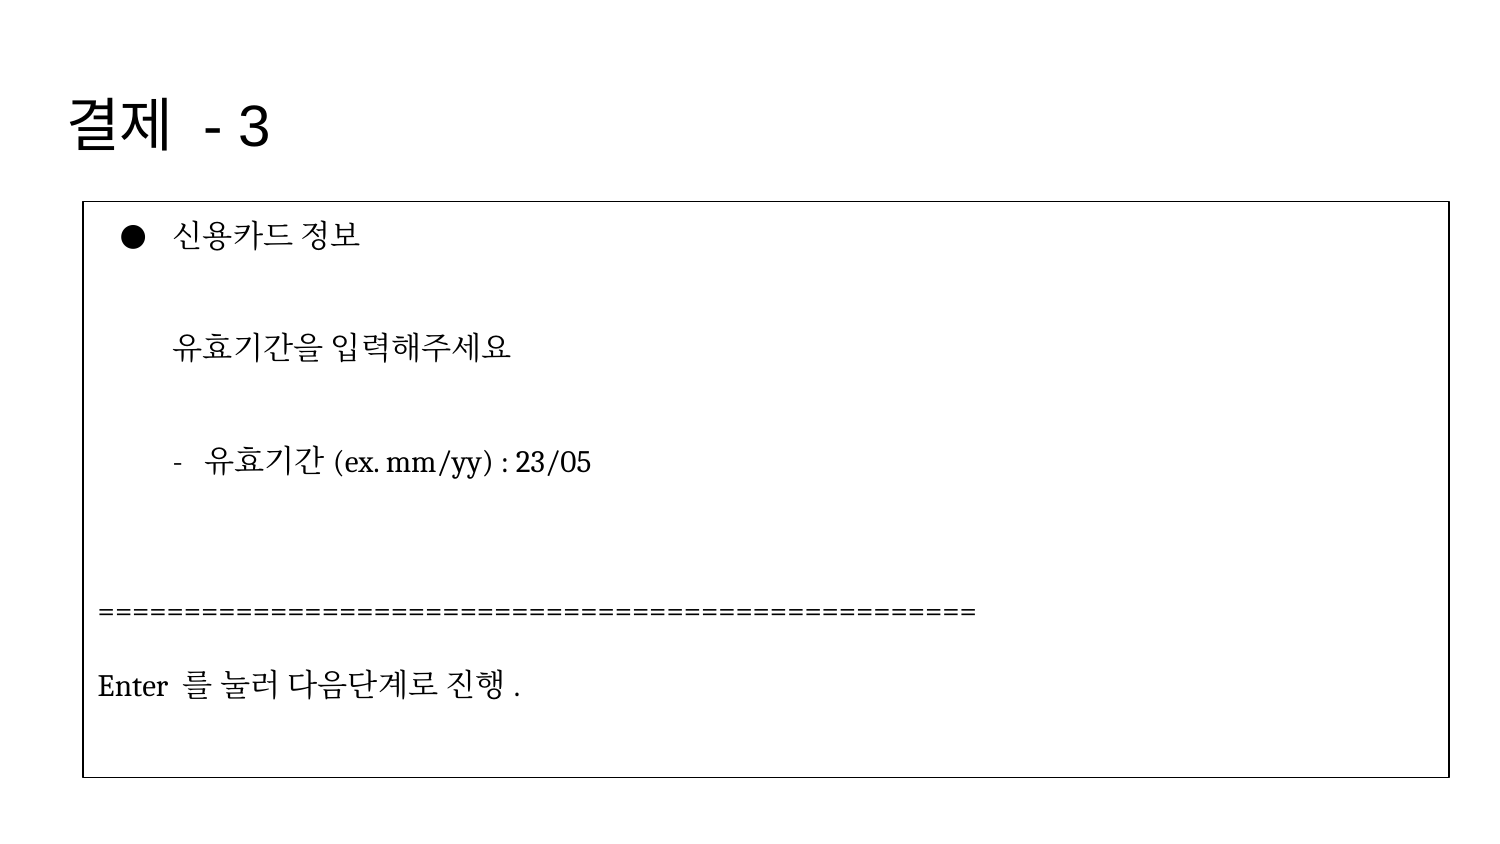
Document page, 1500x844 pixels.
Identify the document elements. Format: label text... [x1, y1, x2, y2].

title 결제 - 3 [51, 72, 1449, 167]
text_box 신용카드 정보 유효기간을 입력해주세요 - 유효기간(ex. mm/yy) : 23/05 =================================================== Enter 를 눌러 다음단계로 진행. [82, 201, 1449, 778]
